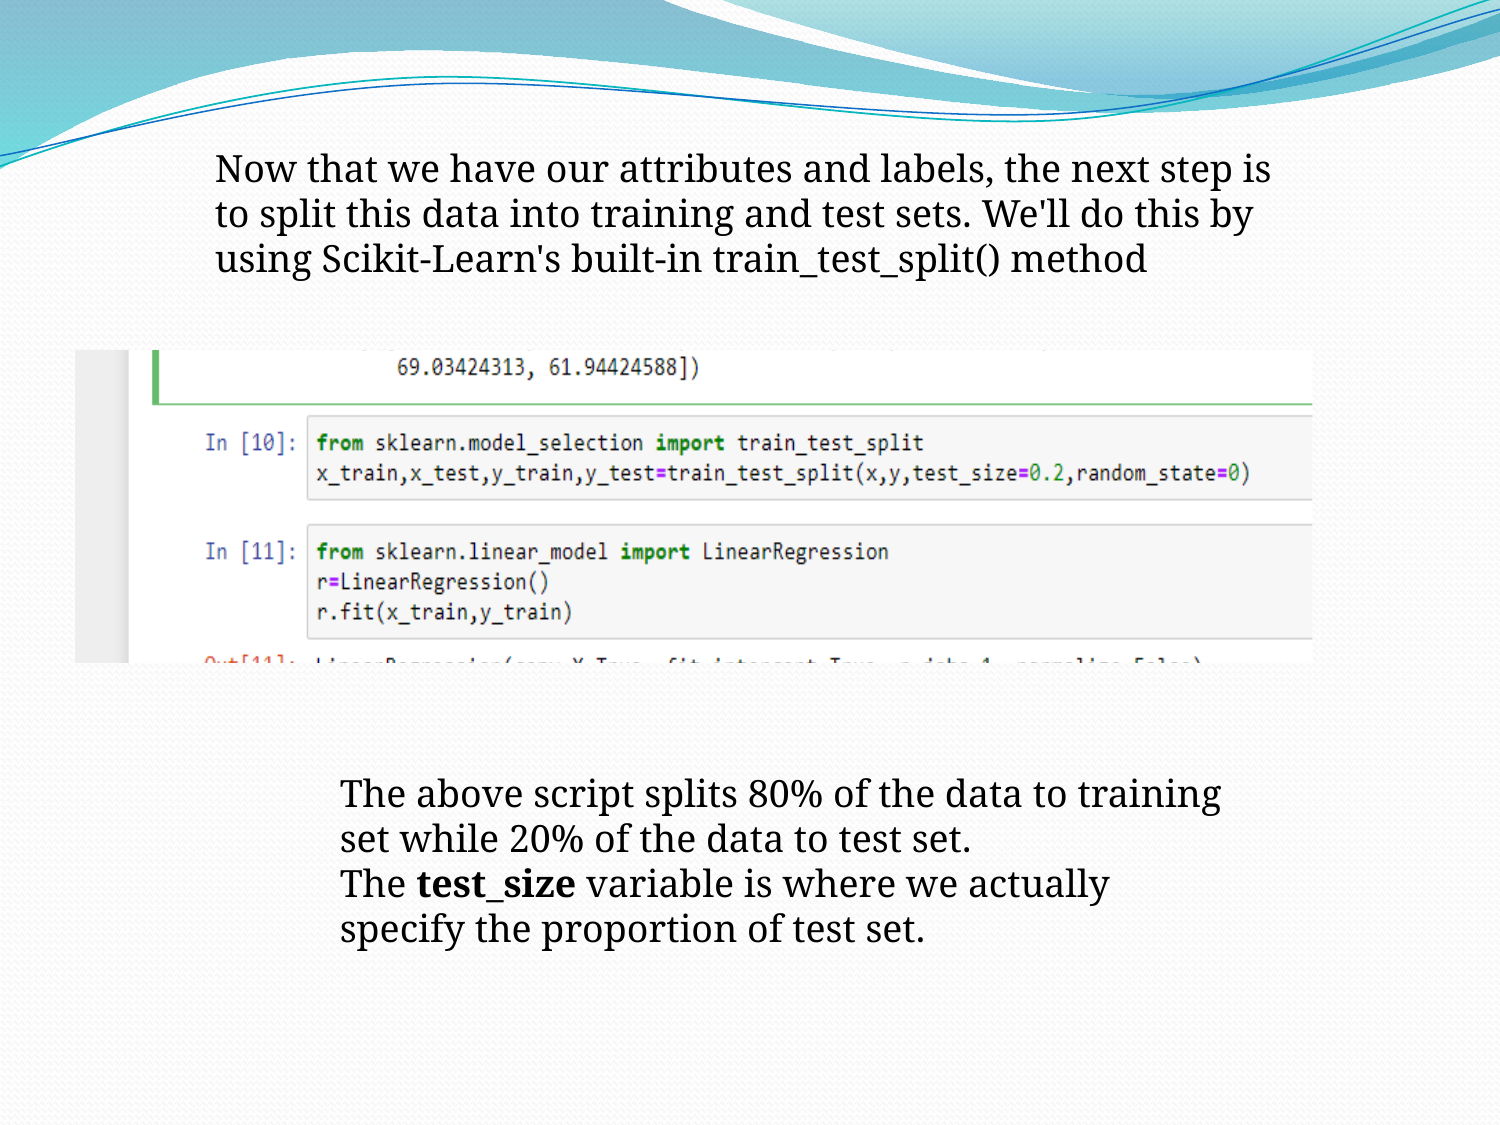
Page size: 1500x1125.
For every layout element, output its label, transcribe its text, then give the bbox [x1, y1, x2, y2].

text_box Now that we have our attributes and labels, the next step is to split this data into training and test sets. We'll do this by using Scikit-Learn's built-in train_test_split() method [199, 137, 1325, 378]
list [74, 349, 1313, 663]
text_box The above script splits 80% of the data to training set while 20% of the data to test set. The test_size variable is where we actually specify the proportion of test set. [324, 762, 1250, 1003]
